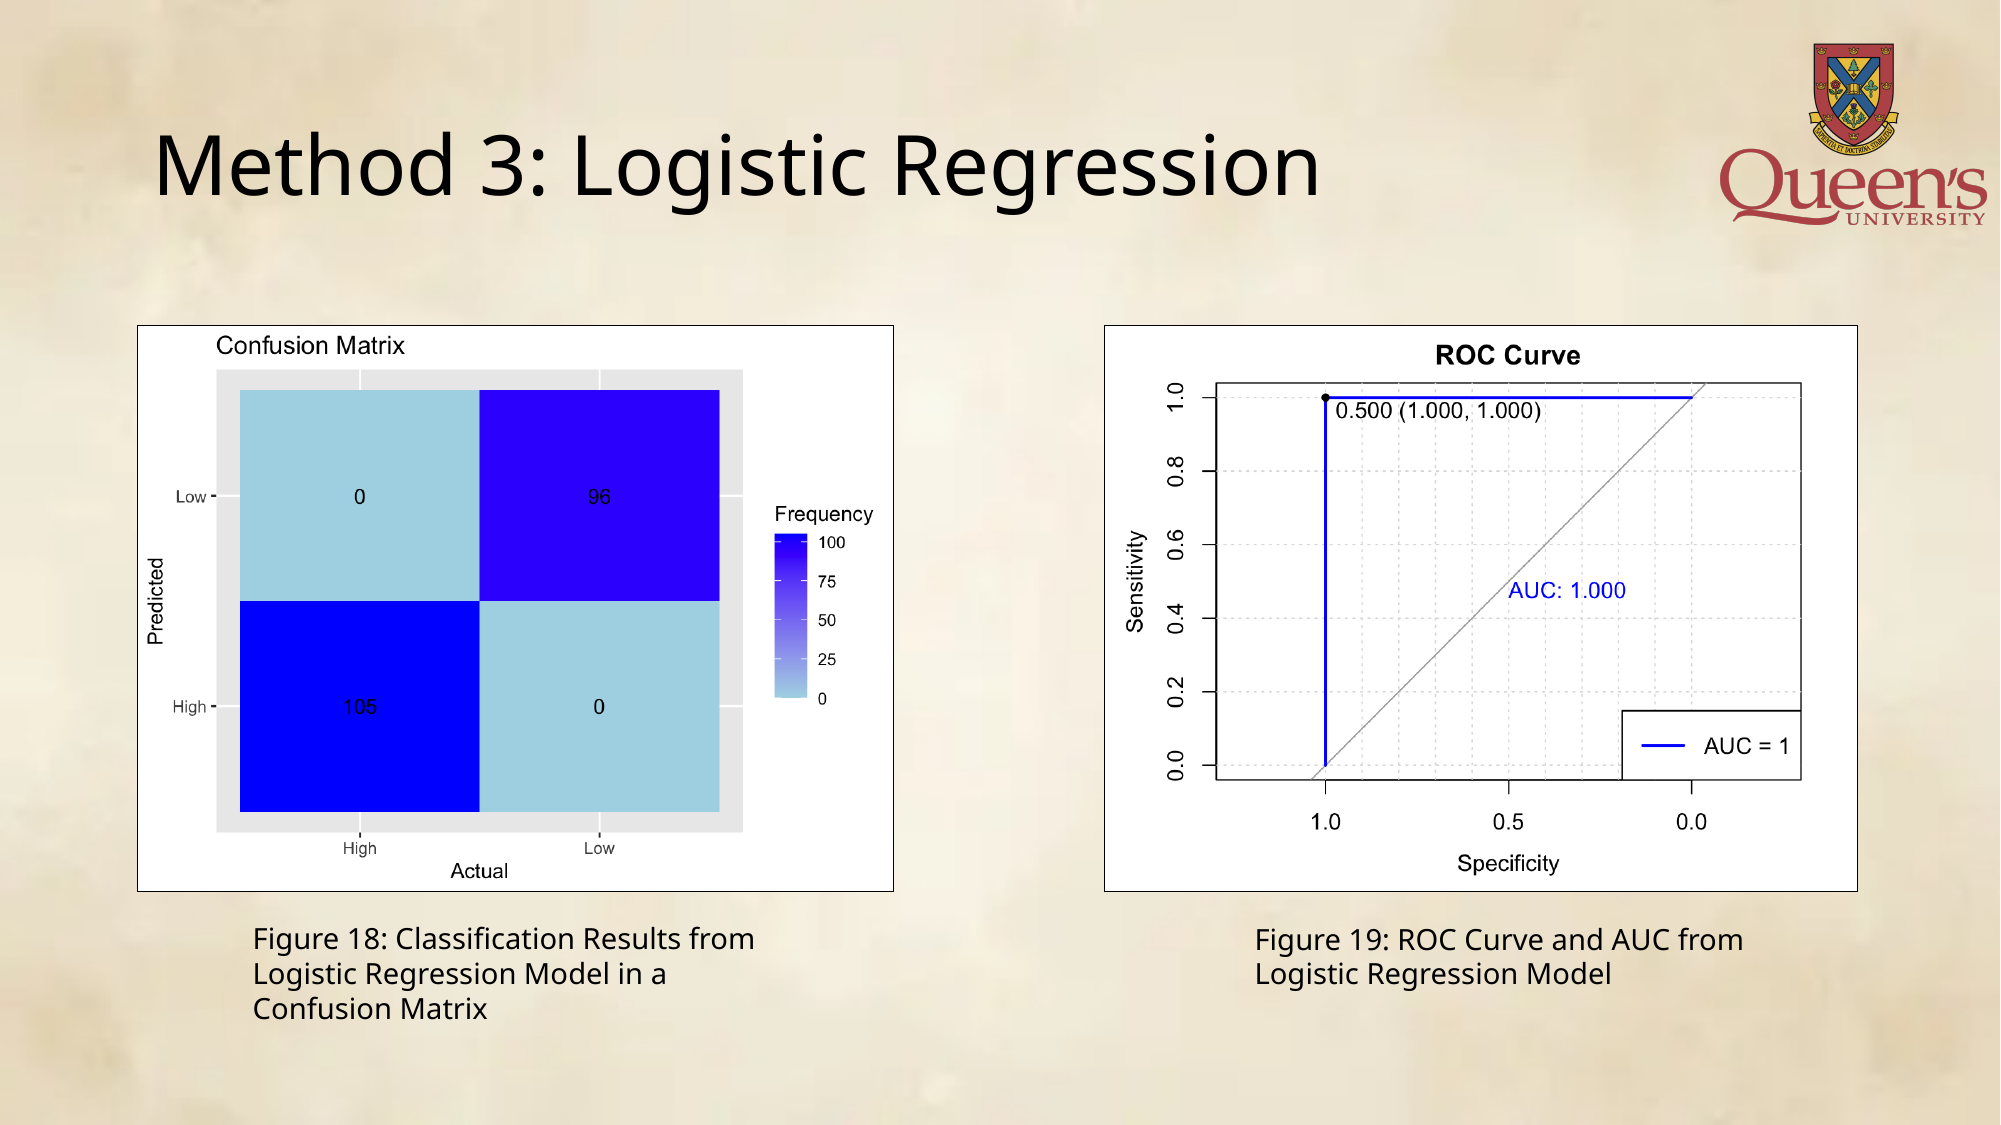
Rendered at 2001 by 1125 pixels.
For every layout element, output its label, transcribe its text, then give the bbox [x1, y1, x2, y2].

text_box Figure 19: ROC Curve and AUC from Logistic Regression Model [1239, 913, 1798, 999]
text_box Figure 18: Classification Results from Logistic Regression Model in a Confusion Matrix [237, 913, 796, 1033]
title Method 3: Logistic Regression [137, 59, 1707, 278]
picture [0, 0, 2001, 1125]
